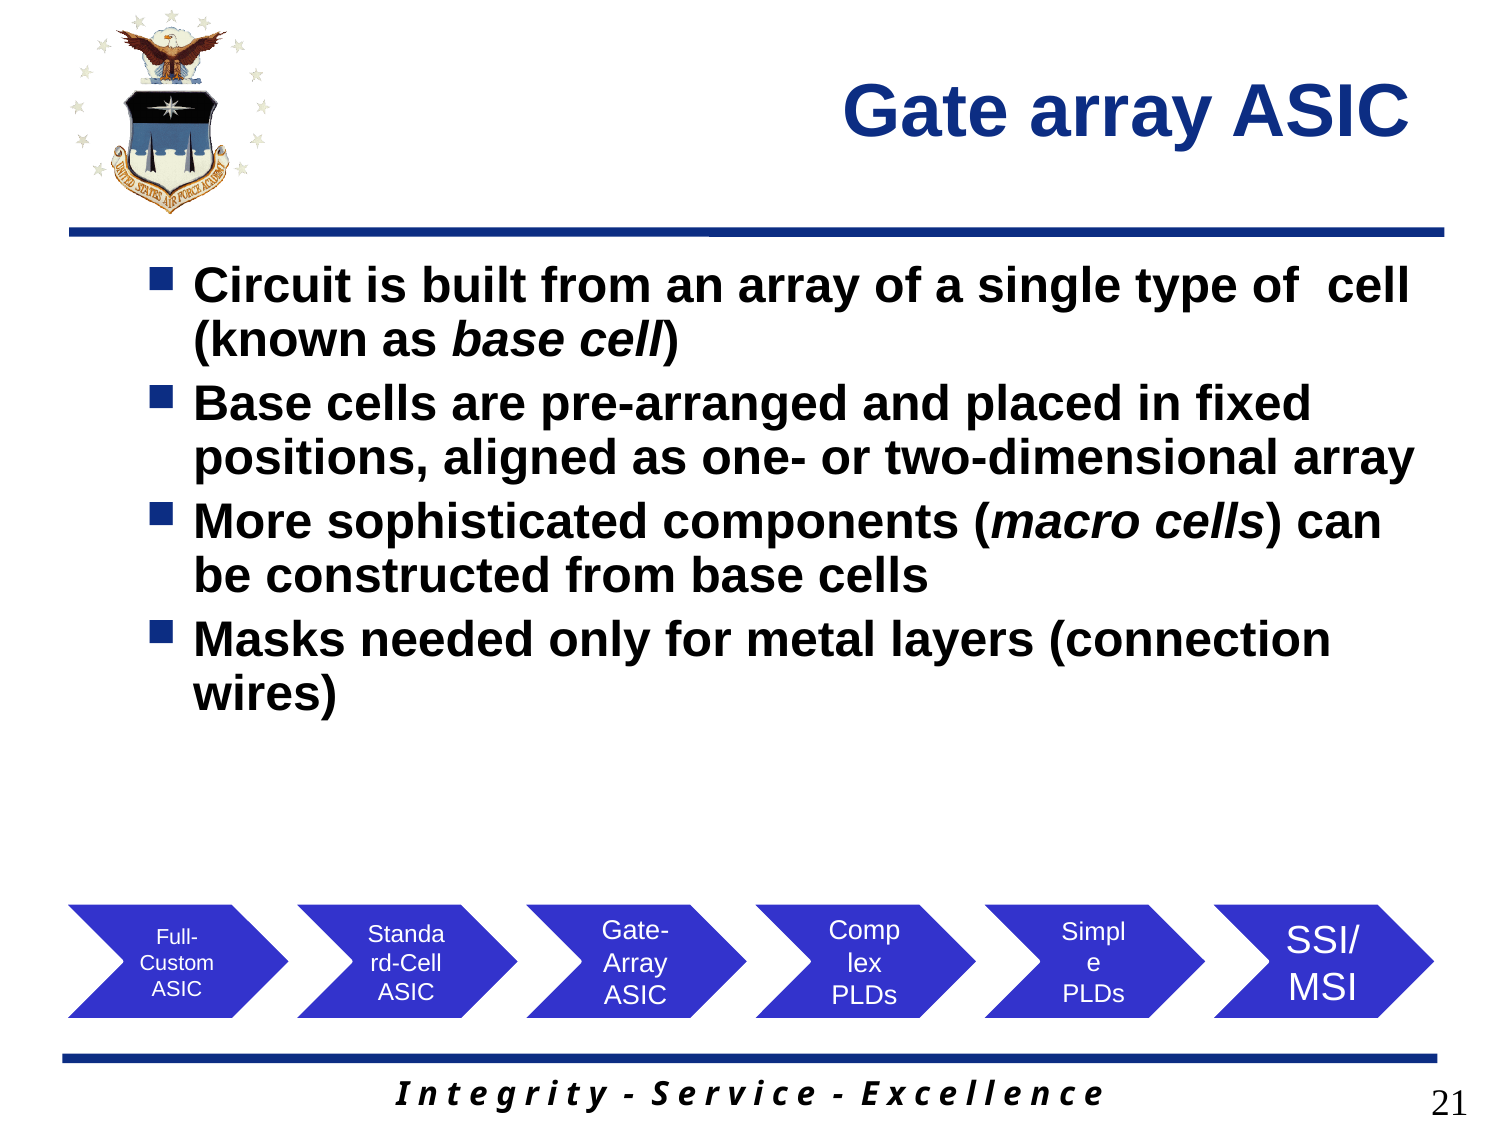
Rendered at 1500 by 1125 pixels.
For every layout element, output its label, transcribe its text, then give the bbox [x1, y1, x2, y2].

picture [63, 0, 275, 222]
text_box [62, 902, 1438, 1021]
title Gate array ASIC [313, 12, 1427, 201]
list Circuit is built from an array of a single type of cell (known as base cell) Base cells are pre-arranged and placed in fixed positions, aligned as one- or two-dimensional array More sophisticated components (macro cells) can be constructed from base cells Masks needed only for metal layers (connection wires) [131, 251, 1466, 962]
slide_number 21 [1133, 1025, 1484, 1105]
